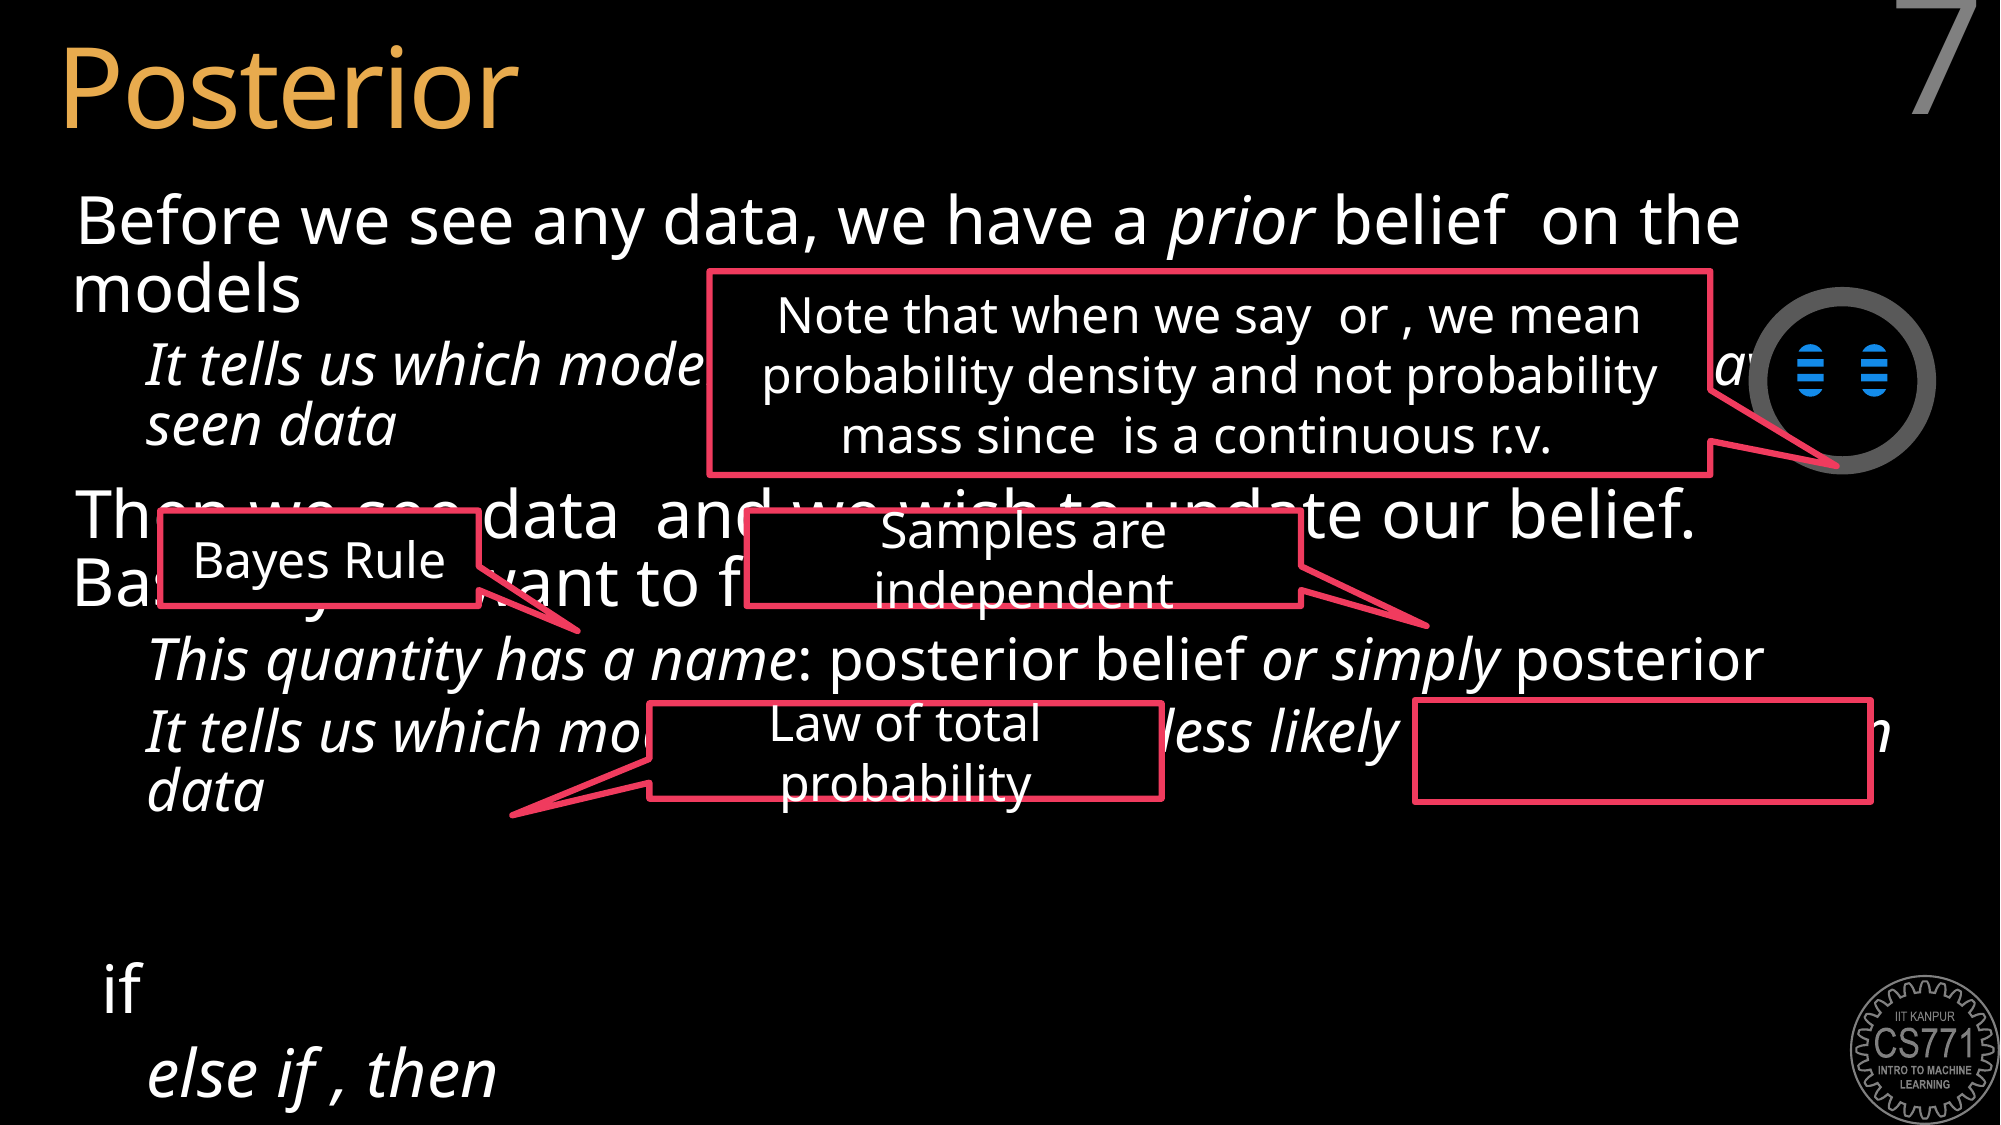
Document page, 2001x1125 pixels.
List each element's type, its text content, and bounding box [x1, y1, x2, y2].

slide_number 7 [1520, 6, 2000, 183]
text_box Law of total probability [511, 702, 1163, 817]
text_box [1748, 286, 1937, 475]
text_box Samples are independent [745, 509, 1428, 627]
text_box Bayes Rule [159, 509, 579, 633]
title Posterior [41, 5, 1945, 183]
